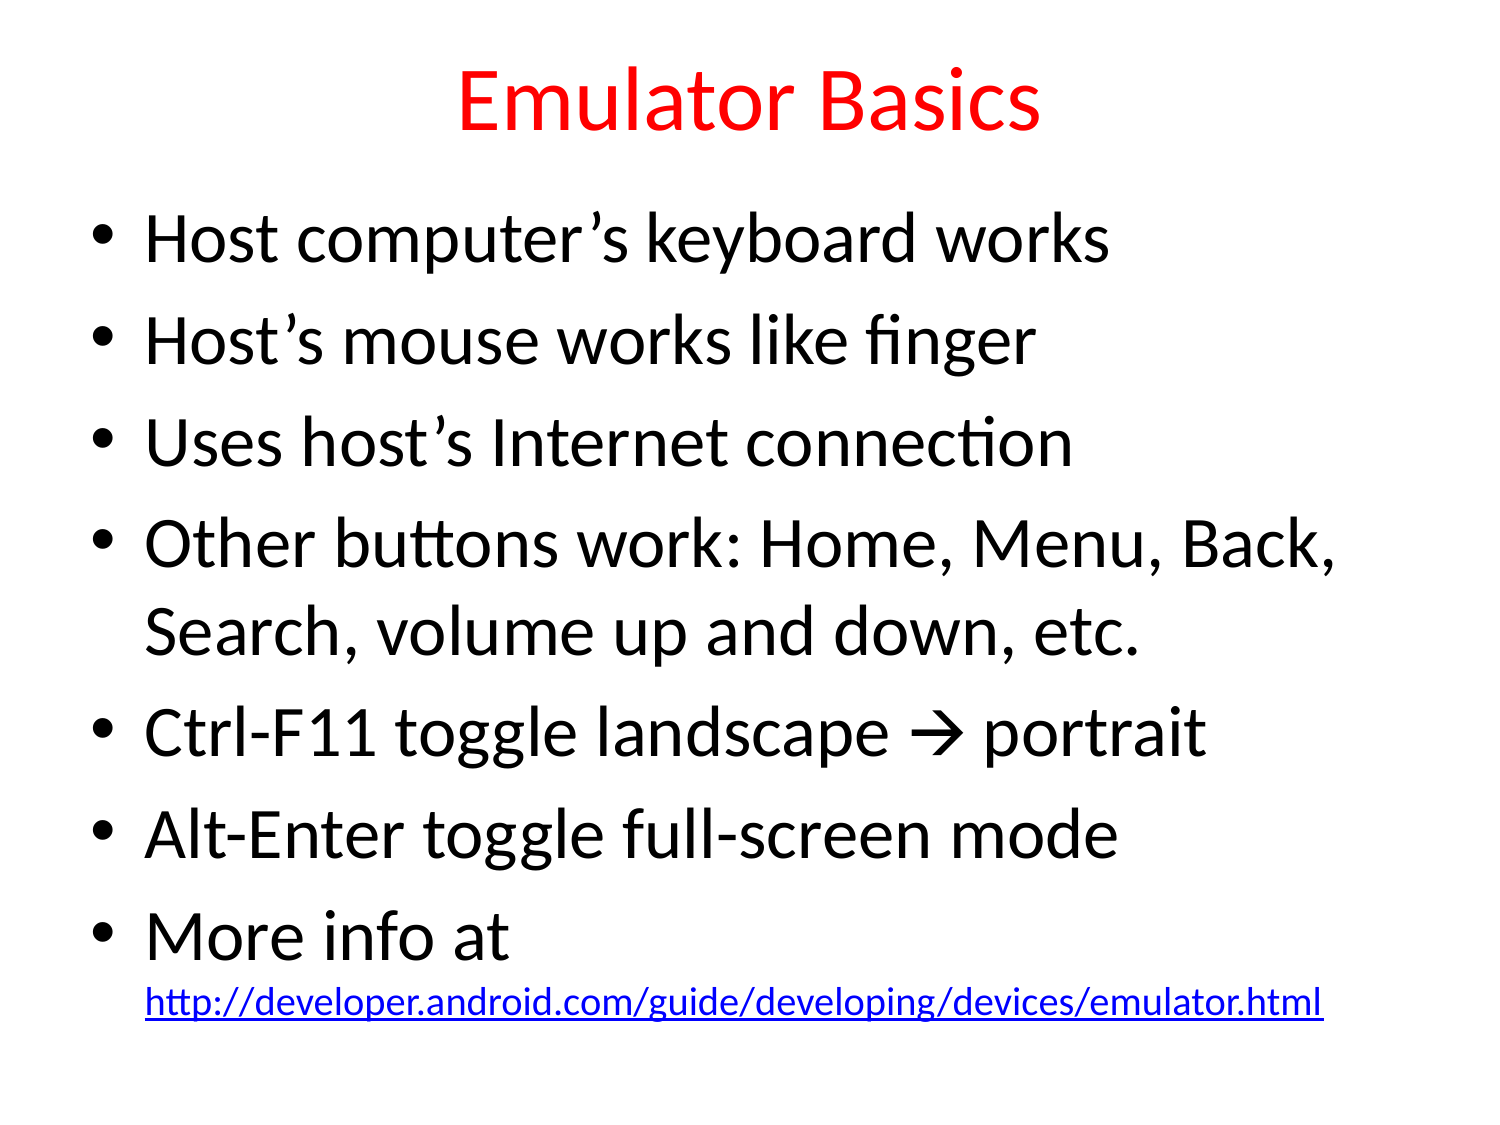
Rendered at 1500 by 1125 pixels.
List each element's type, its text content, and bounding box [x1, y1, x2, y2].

list Host computer’s keyboard works Host’s mouse works like finger Uses host’s Internet connection Other buttons work: Home, Menu, Back, Search, volume up and down, etc. Ctrl-F11 toggle landscape 🡪 portrait Alt-Enter toggle full-screen mode More info at http://developer.android.com/guide/developing/devices/emulator.html [75, 182, 1425, 1038]
title Emulator Basics [75, 0, 1425, 182]
